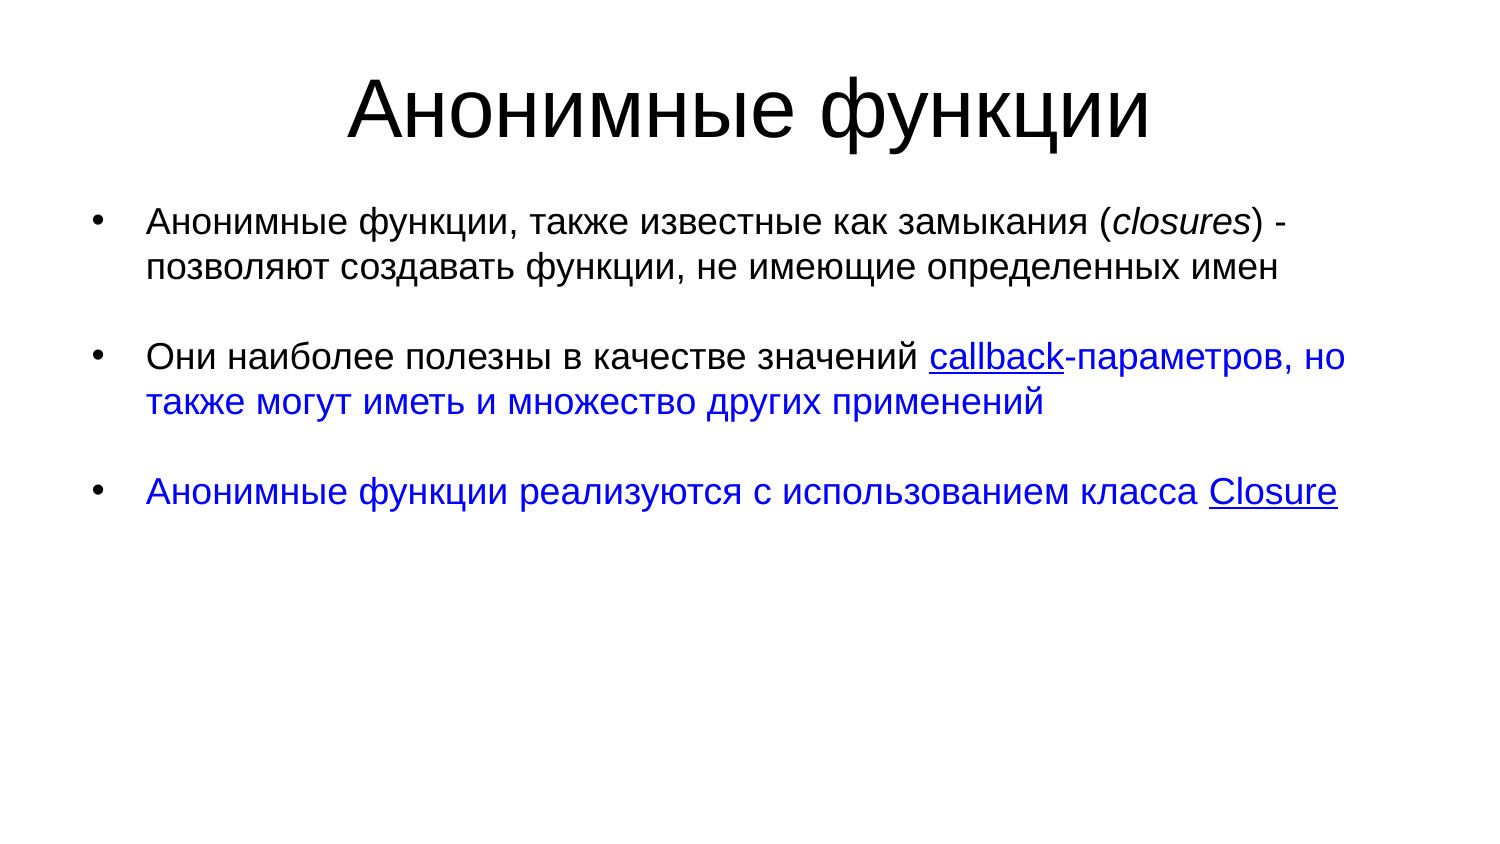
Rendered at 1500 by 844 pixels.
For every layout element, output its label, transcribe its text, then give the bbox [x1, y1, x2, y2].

text_box Анонимные функции, также известные как замыкания (closures) - позволяют создавать функции, не имеющие определенных имен Они наиболее полезны в качестве значений callback-параметров, но также могут иметь и множество других применений Анонимные функции реализуются с использованием класса Closure [74, 197, 1425, 687]
text_box Анонимные функции [74, 33, 1425, 175]
